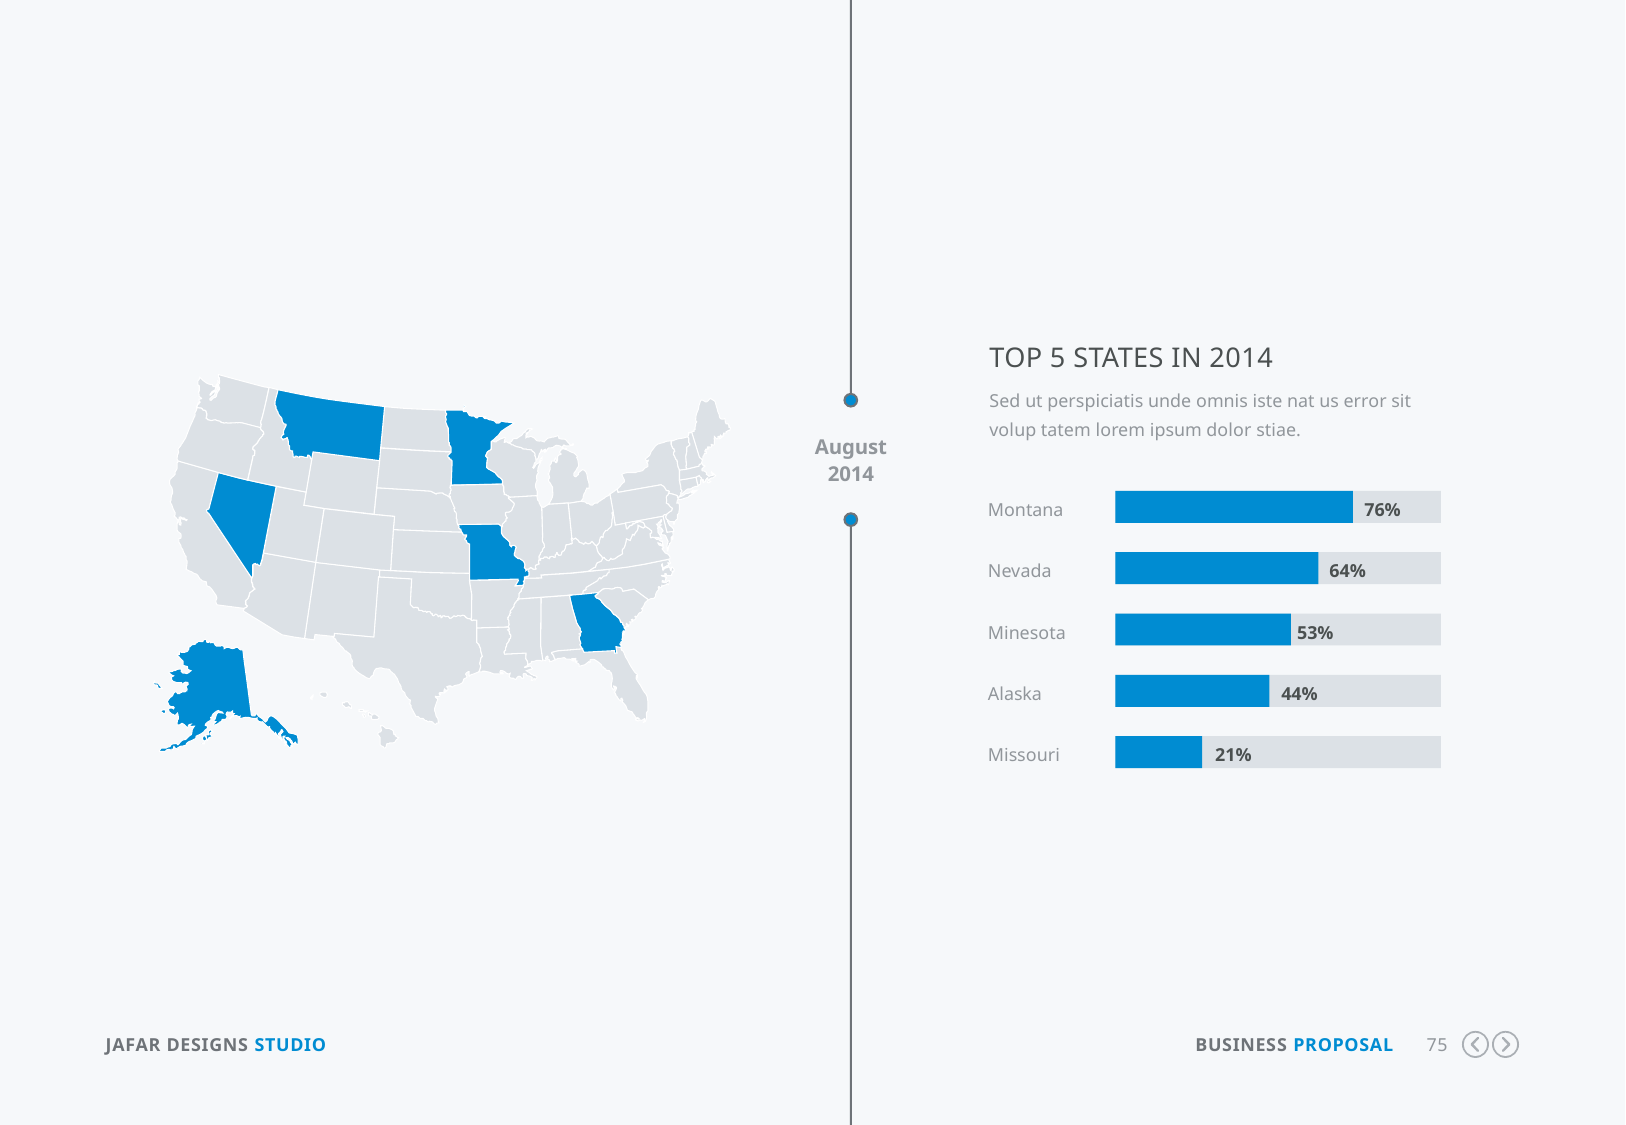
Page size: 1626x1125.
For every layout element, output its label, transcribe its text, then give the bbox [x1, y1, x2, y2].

text_box [843, 512, 859, 527]
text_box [988, 490, 1442, 769]
text_box August 2014 [801, 430, 901, 486]
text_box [153, 374, 731, 752]
text_box [843, 392, 859, 408]
text_box Top 5 States in 2014 [989, 340, 1441, 373]
text_box Sed ut perspiciatis unde omnis iste nat us error sit volup tatem lorem ipsum dolor stiae. [989, 381, 1441, 441]
